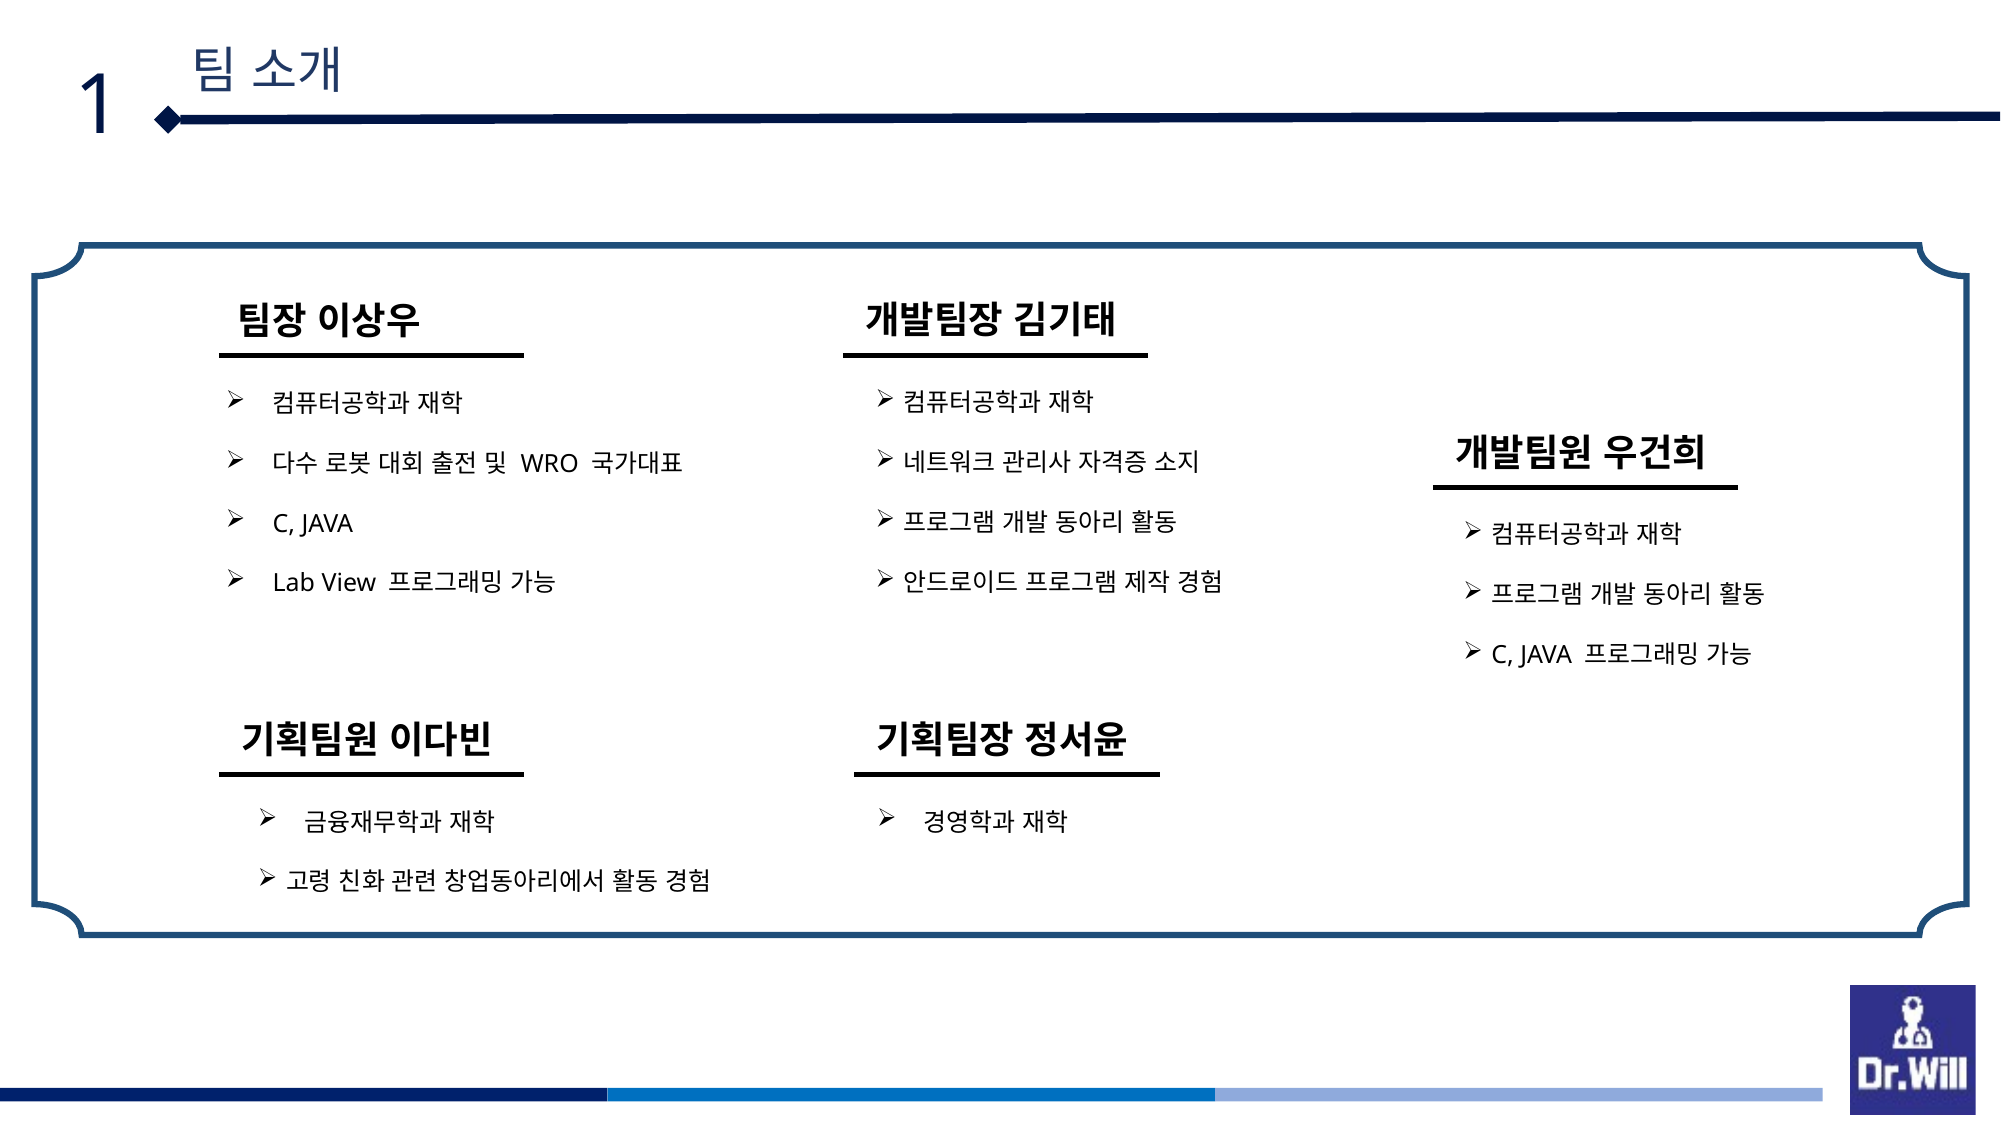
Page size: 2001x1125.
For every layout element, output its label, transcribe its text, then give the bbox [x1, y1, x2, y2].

text_box 1 [59, 43, 138, 158]
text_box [212, 289, 691, 638]
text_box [212, 708, 752, 935]
picture [1850, 985, 1976, 1115]
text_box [836, 289, 1257, 668]
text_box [1427, 421, 1797, 739]
text_box 팀 소개 [176, 31, 359, 106]
text_box [33, 244, 1968, 936]
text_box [848, 708, 1160, 845]
